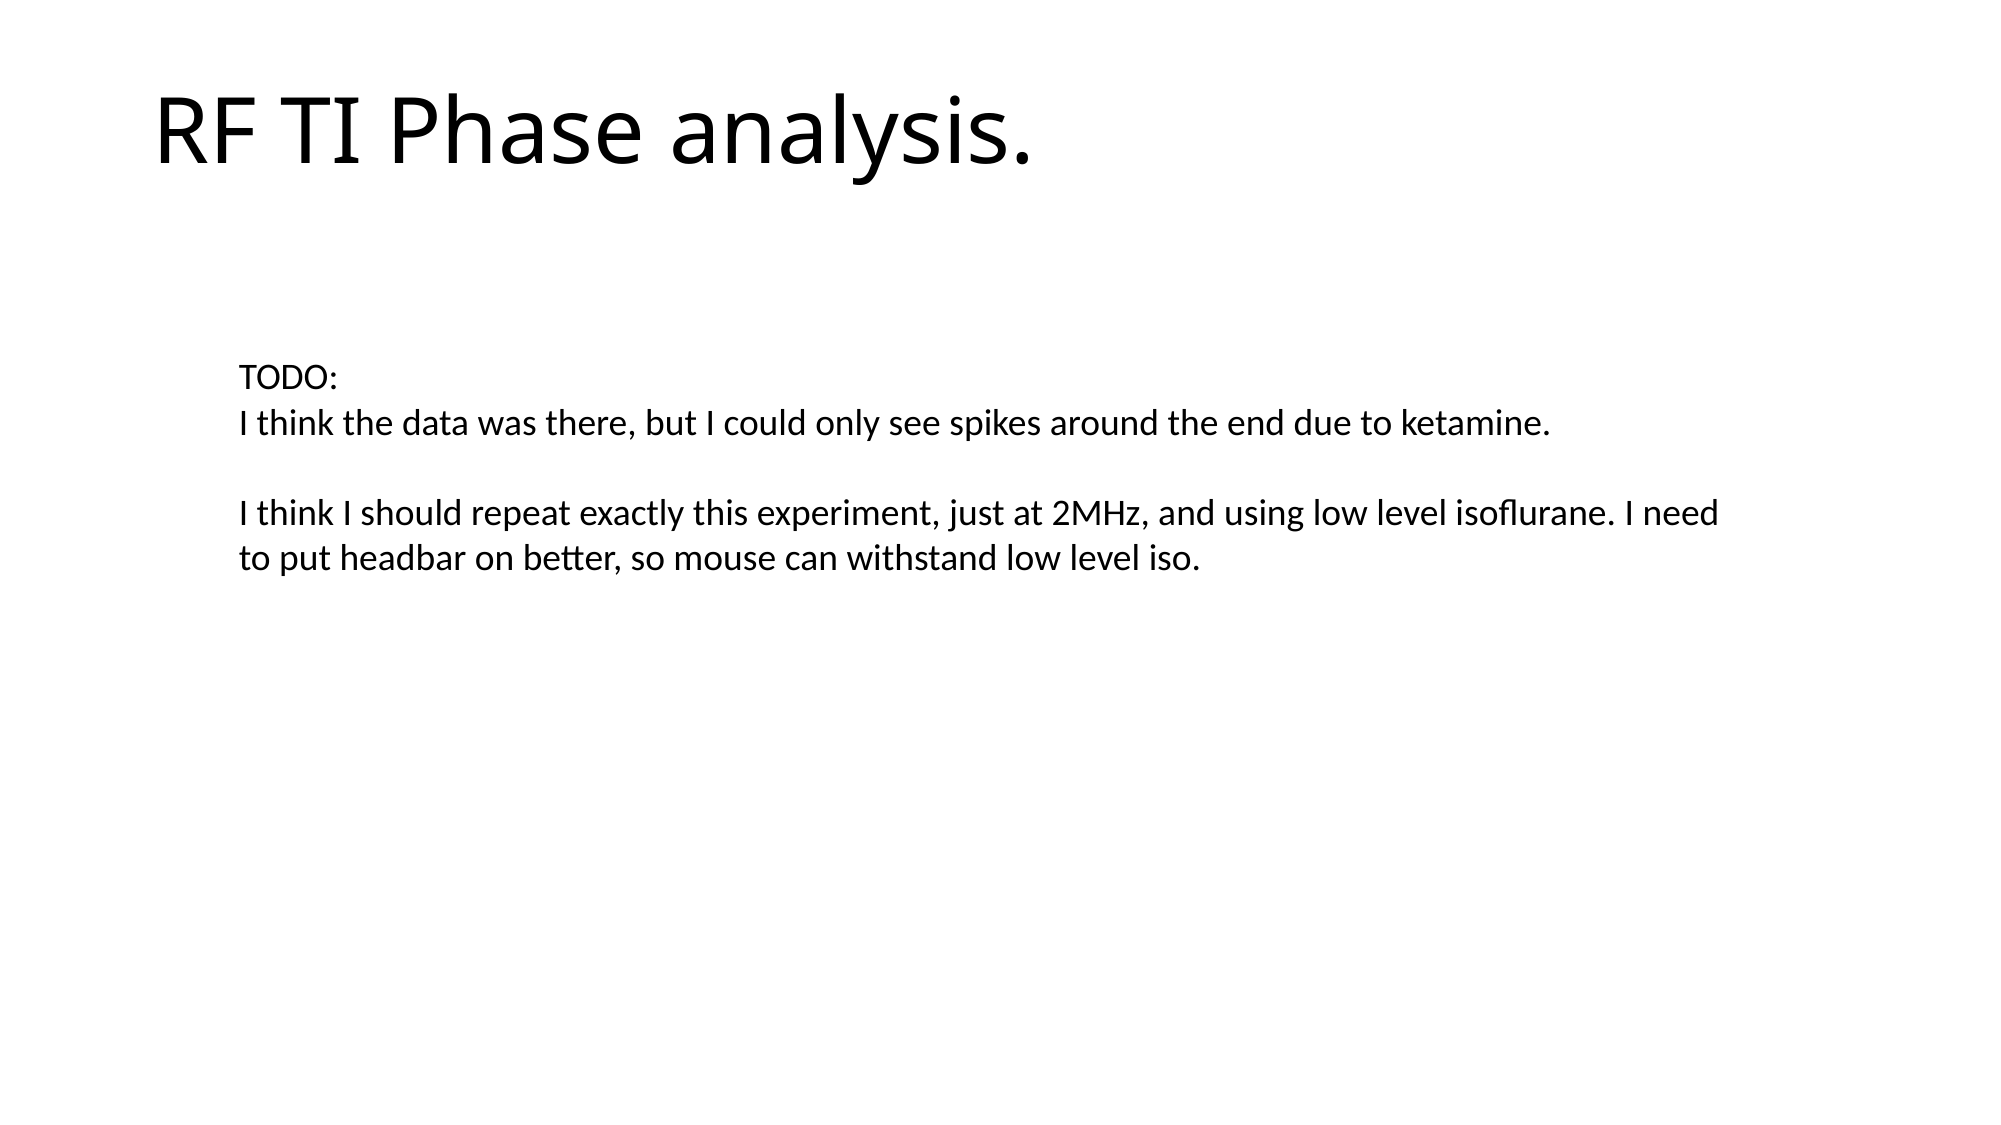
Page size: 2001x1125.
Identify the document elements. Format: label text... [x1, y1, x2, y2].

text_box TODO: I think the data was there, but I could only see spikes around the end due to ketamine. I think I should repeat exactly this experiment, just at 2MHz, and using low level isoflurane. I need to put headbar on better, so mouse can withstand low level iso. [223, 345, 1776, 585]
title RF TI Phase analysis. [137, 24, 1863, 243]
